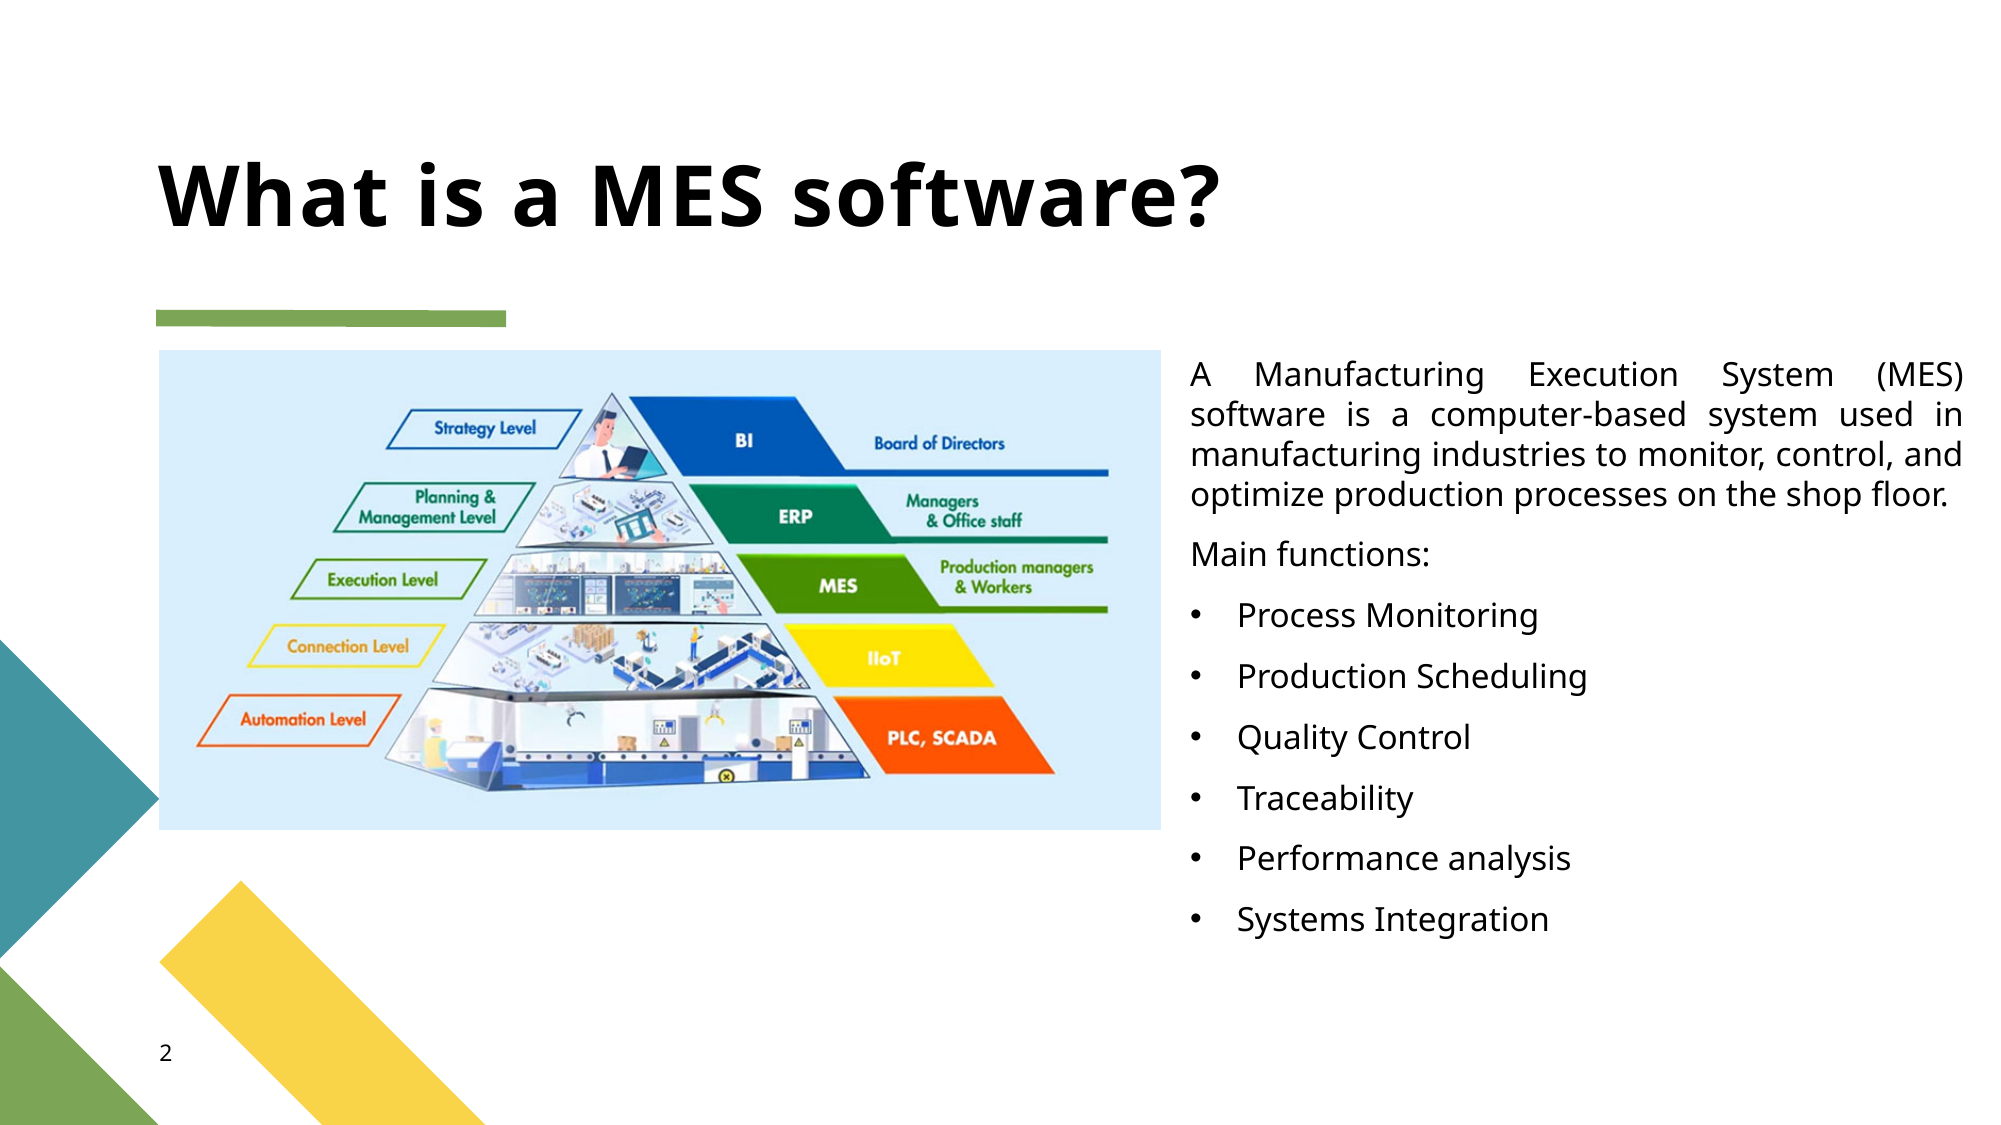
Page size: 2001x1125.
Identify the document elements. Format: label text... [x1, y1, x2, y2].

picture [159, 350, 1161, 830]
title What is a MES software? [158, 144, 1247, 245]
list A Manufacturing Execution System (MES) software is a computer-based system used in manufacturing industries to monitor, control, and optimize production processes on the shop floor. Main functions: Process Monitoring Production Scheduling Quality Control Traceability Performance analysis Systems Integration [1190, 353, 1966, 981]
slide_number 2 [159, 1038, 246, 1080]
